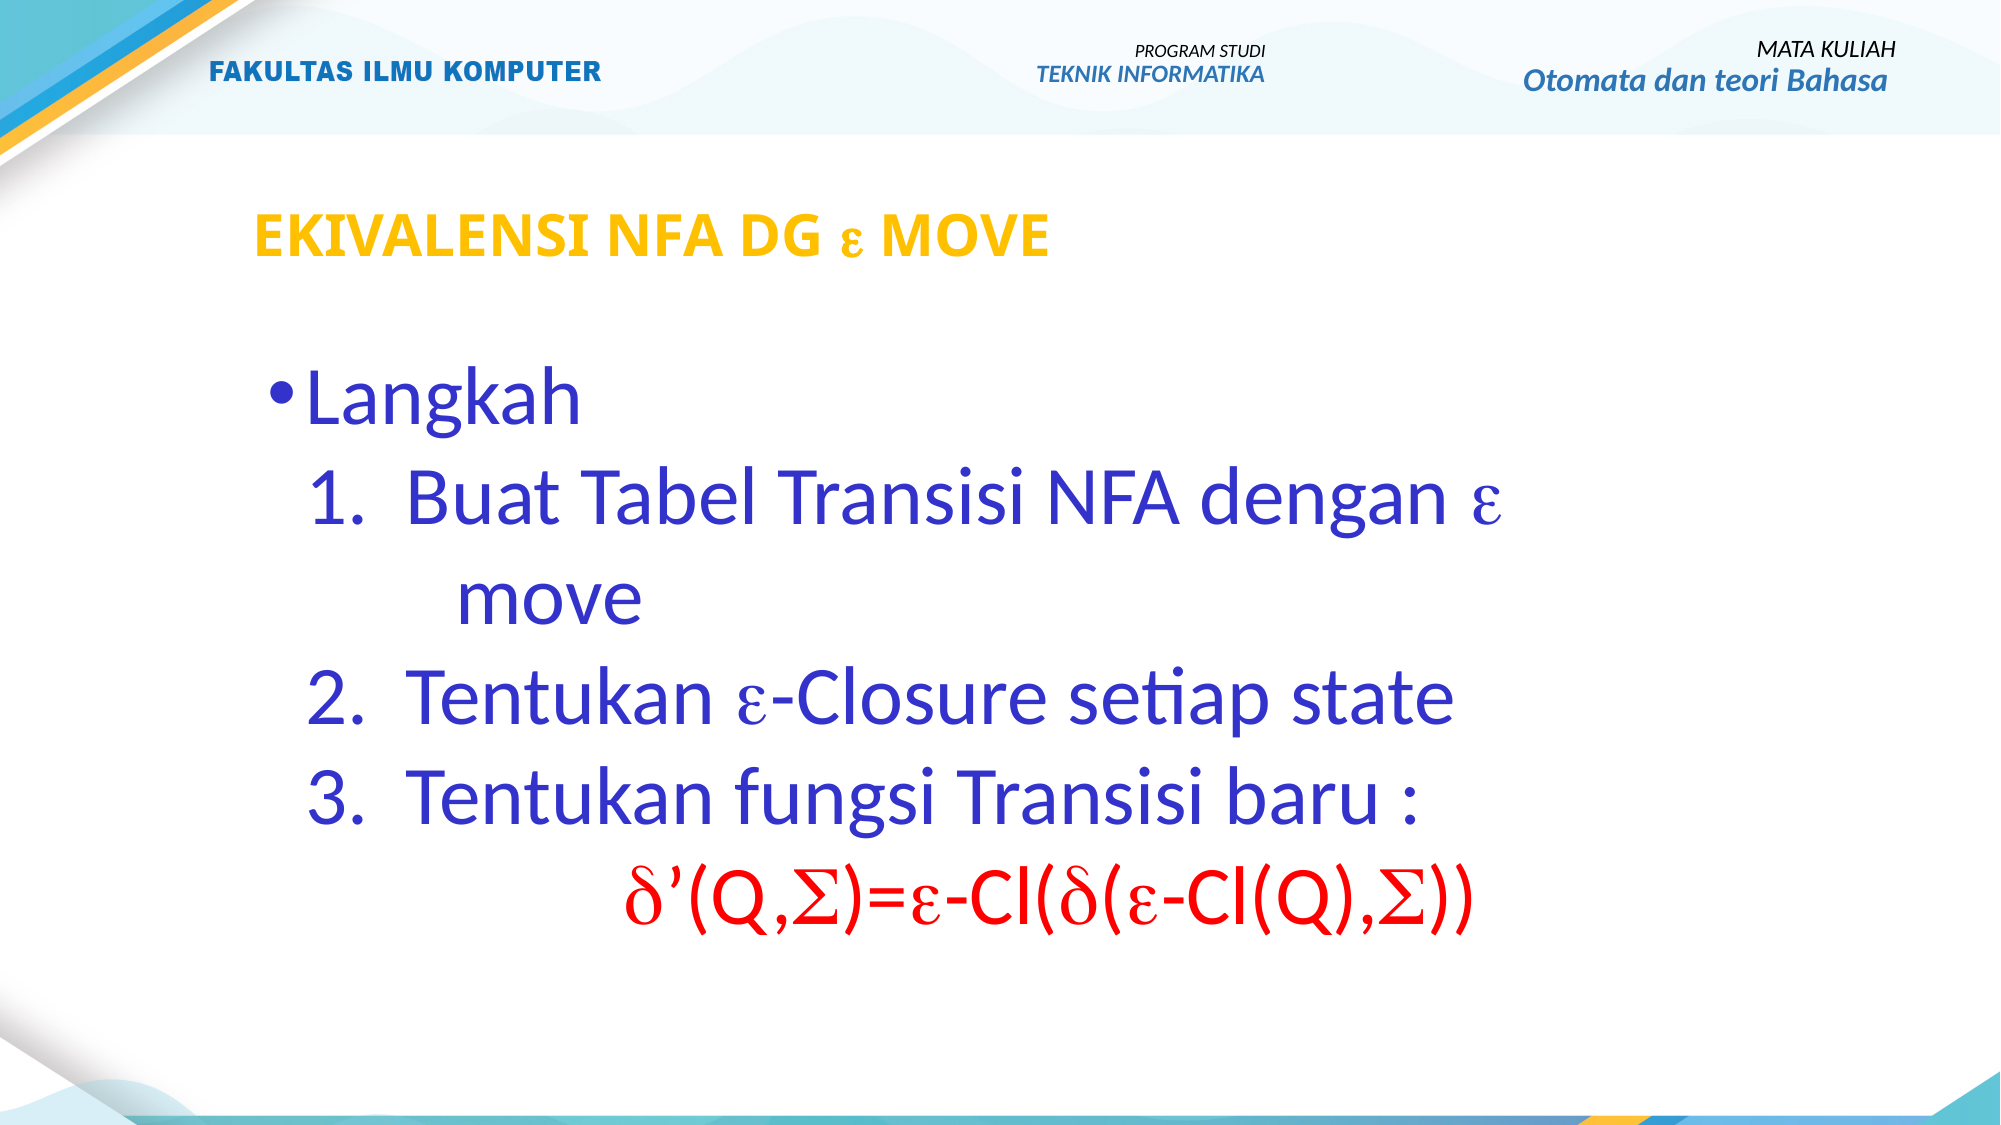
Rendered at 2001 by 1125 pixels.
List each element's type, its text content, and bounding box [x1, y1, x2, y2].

list Langkah 1. Buat Tabel Transisi NFA dengan  move 2. Tentukan -Closure setiap state 3. Tentukan fungsi Transisi baru : ’(Q,)=-Cl((-Cl(Q),)) [252, 333, 1850, 989]
picture [0, 0, 2000, 1125]
text_box PROGRAM STUDI TEKNIK INFORMATIKA [904, 33, 1281, 118]
title Ekivalensi Nfa dg  move [252, 141, 1852, 332]
text_box MATA KULIAH Otomata dan teori Bahasa [1346, 28, 1912, 140]
